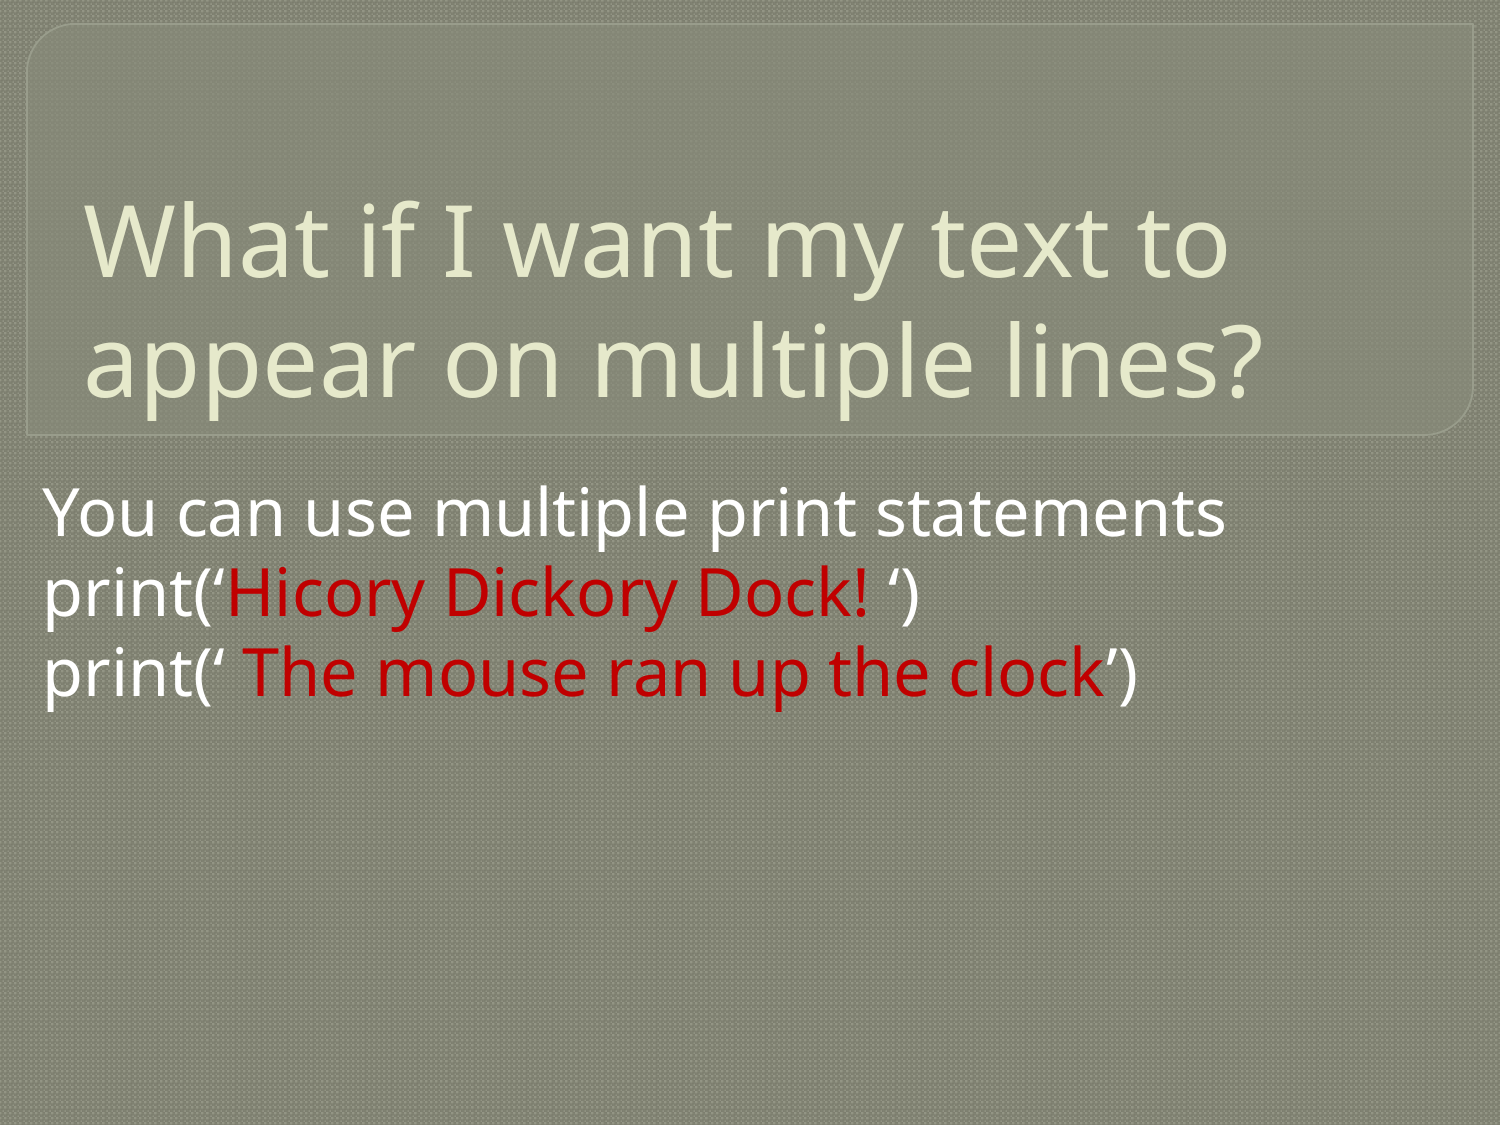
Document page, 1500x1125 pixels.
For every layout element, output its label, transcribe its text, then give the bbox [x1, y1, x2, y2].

title What if I want my text to appear on multiple lines? [76, 62, 1427, 425]
subtitle You can use multiple print statements print(‘Hicory Dickory Dock! ‘) print(‘ The mouse ran up the clock’) [35, 462, 1427, 1055]
